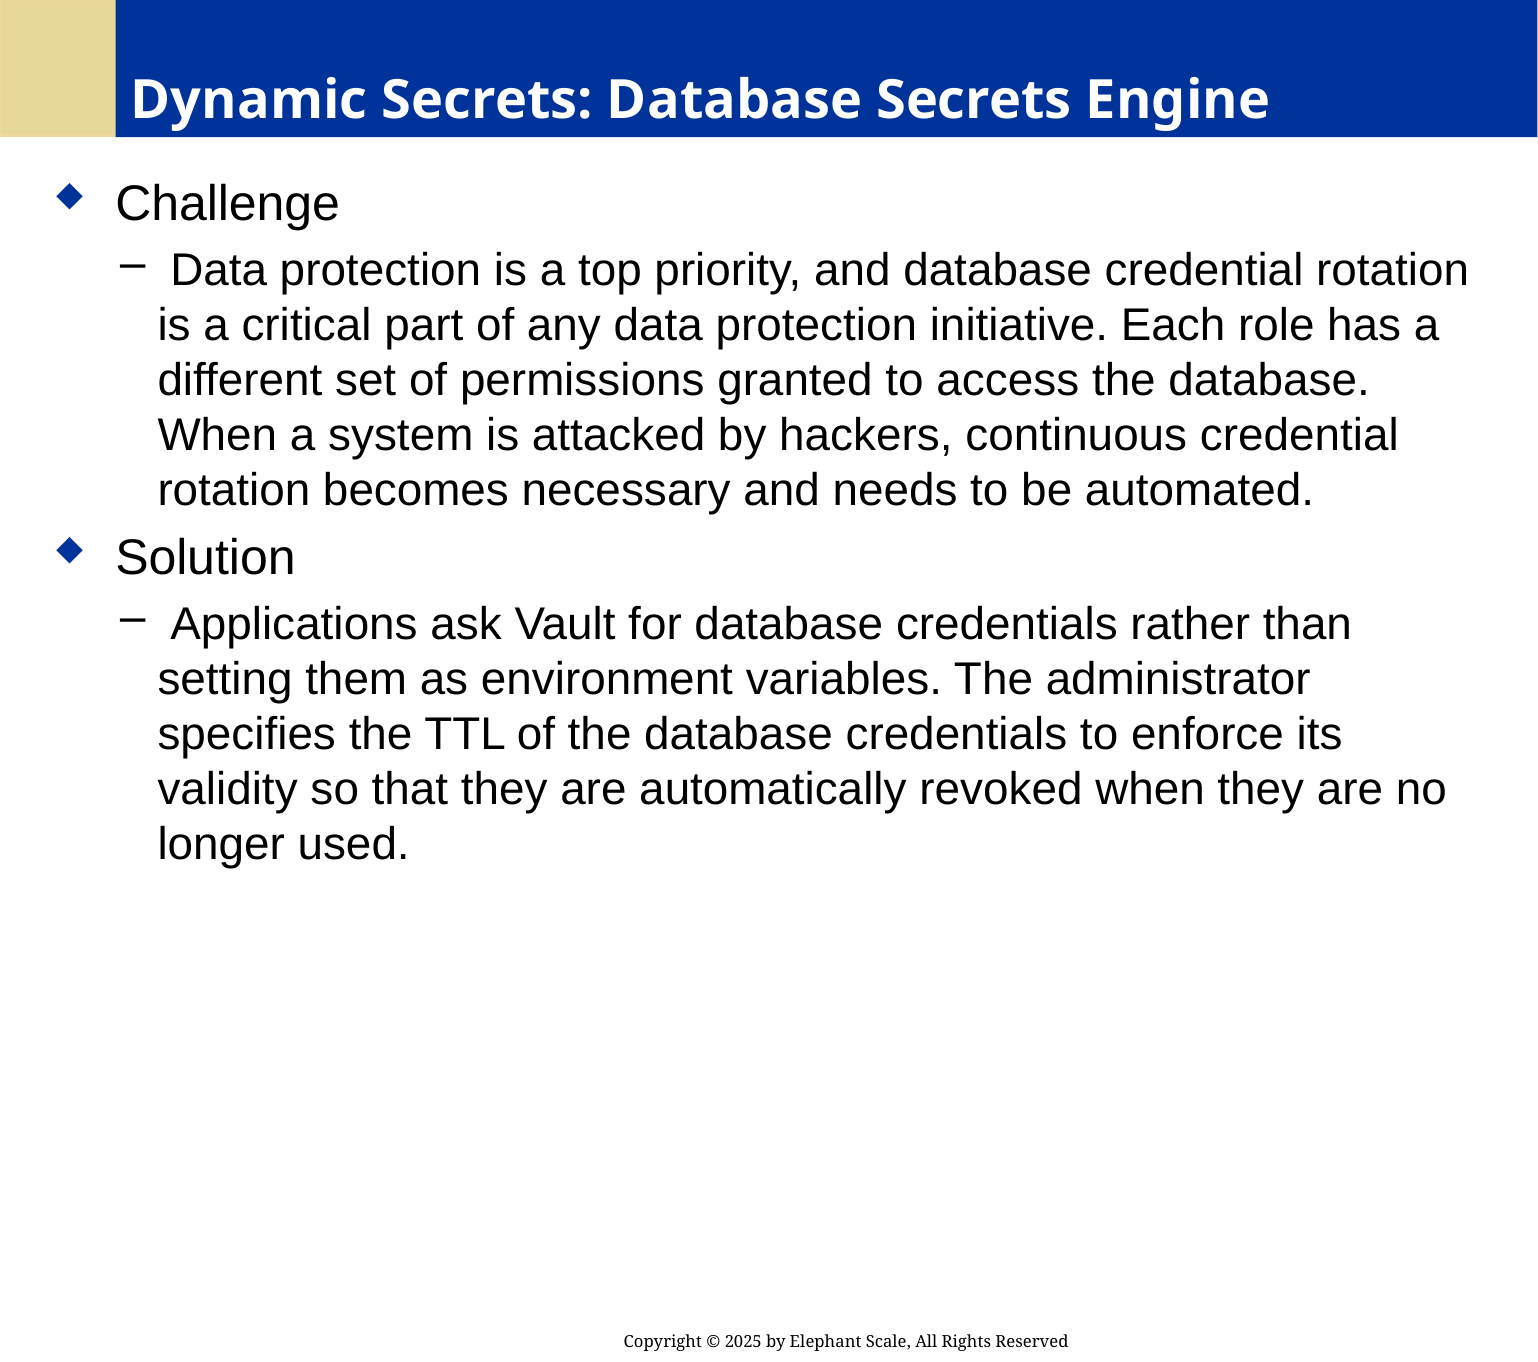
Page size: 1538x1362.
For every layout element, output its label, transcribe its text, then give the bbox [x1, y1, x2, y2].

title Dynamic Secrets: Database Secrets Engine [115, 0, 1538, 138]
picture [0, 0, 115, 137]
text_box Copyright © 2025 by Elephant Scale, All Rights Reserved [608, 1322, 1085, 1358]
list Challenge Data protection is a top priority, and database credential rotation is a critical part of any data protection initiative. Each role has a different set of permissions granted to access the database. When a system is attacked by hackers, continuous credential rotation becomes necessary and needs to be automated. Solution Applications ask Vault for database credentials rather than setting them as environment variables. The administrator specifies the TTL of the database credentials to enforce its validity so that they are automatically revoked when they are no longer used. [38, 162, 1500, 1284]
